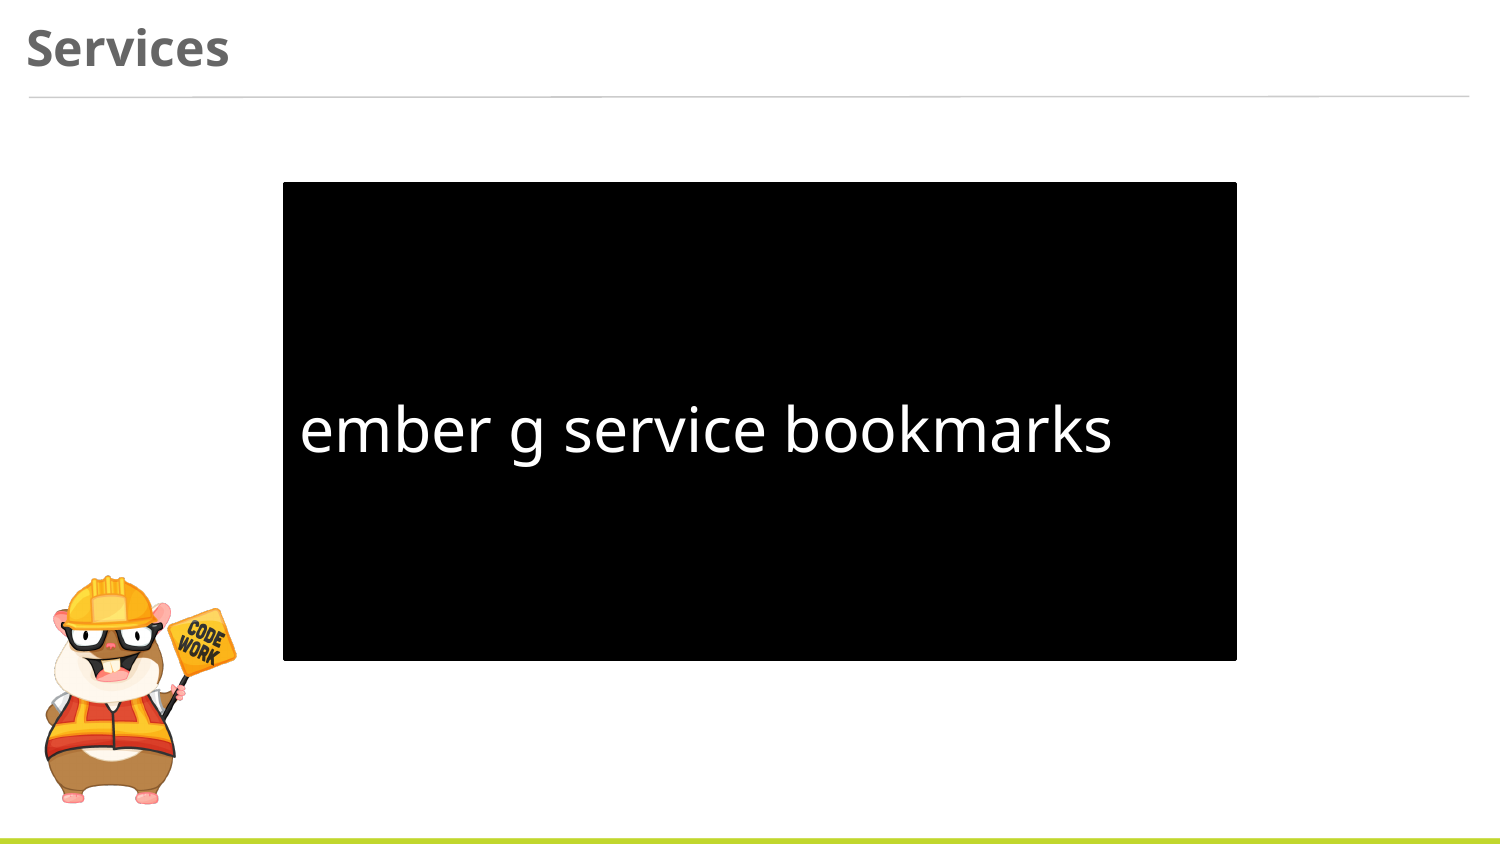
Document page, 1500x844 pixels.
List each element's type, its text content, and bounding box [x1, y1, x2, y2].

text_box ember g service bookmarks [284, 183, 1236, 660]
text_box Services [11, 1, 1224, 77]
picture [0, 0, 1500, 844]
